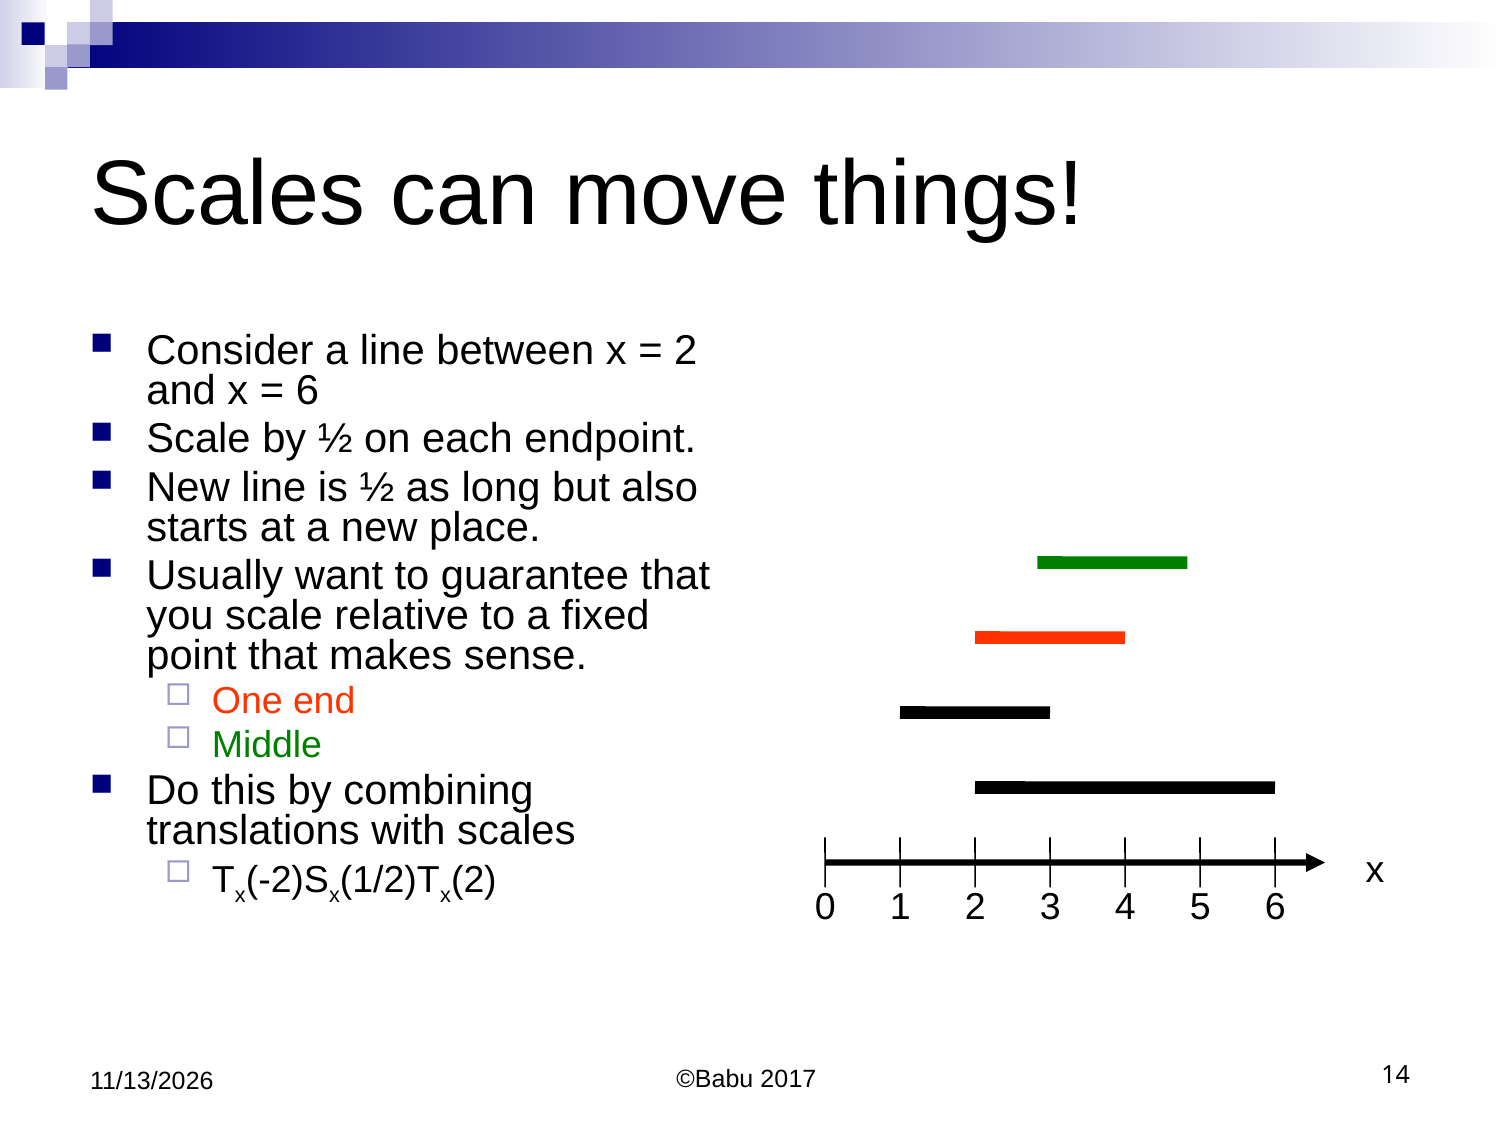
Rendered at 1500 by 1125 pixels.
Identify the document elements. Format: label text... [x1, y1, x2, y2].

list Consider a line between x = 2 and x = 6 Scale by ½ on each endpoint. New line is ½ as long but also starts at a new place. Usually want to guarantee that you scale relative to a fixed point that makes sense. One end Middle Do this by combining translations with scales Tx(-2)Sx(1/2)Tx(2) [75, 324, 738, 963]
text_box 4 [1100, 874, 1150, 935]
text_box 2 [950, 874, 1000, 935]
text_box 3 [1025, 874, 1075, 935]
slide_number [74, 1024, 426, 1103]
text_box 0 [800, 874, 850, 935]
text_box [1276, 856, 1325, 869]
text_box 5 [1175, 874, 1225, 935]
text_box 6 [1250, 874, 1300, 935]
text_box x [1325, 837, 1425, 898]
footer ©Babu 2017 [512, 1024, 988, 1101]
slide_number 14 [1074, 1024, 1426, 1101]
text_box 1 [875, 874, 925, 935]
title Scales can move things! [75, 75, 1425, 300]
